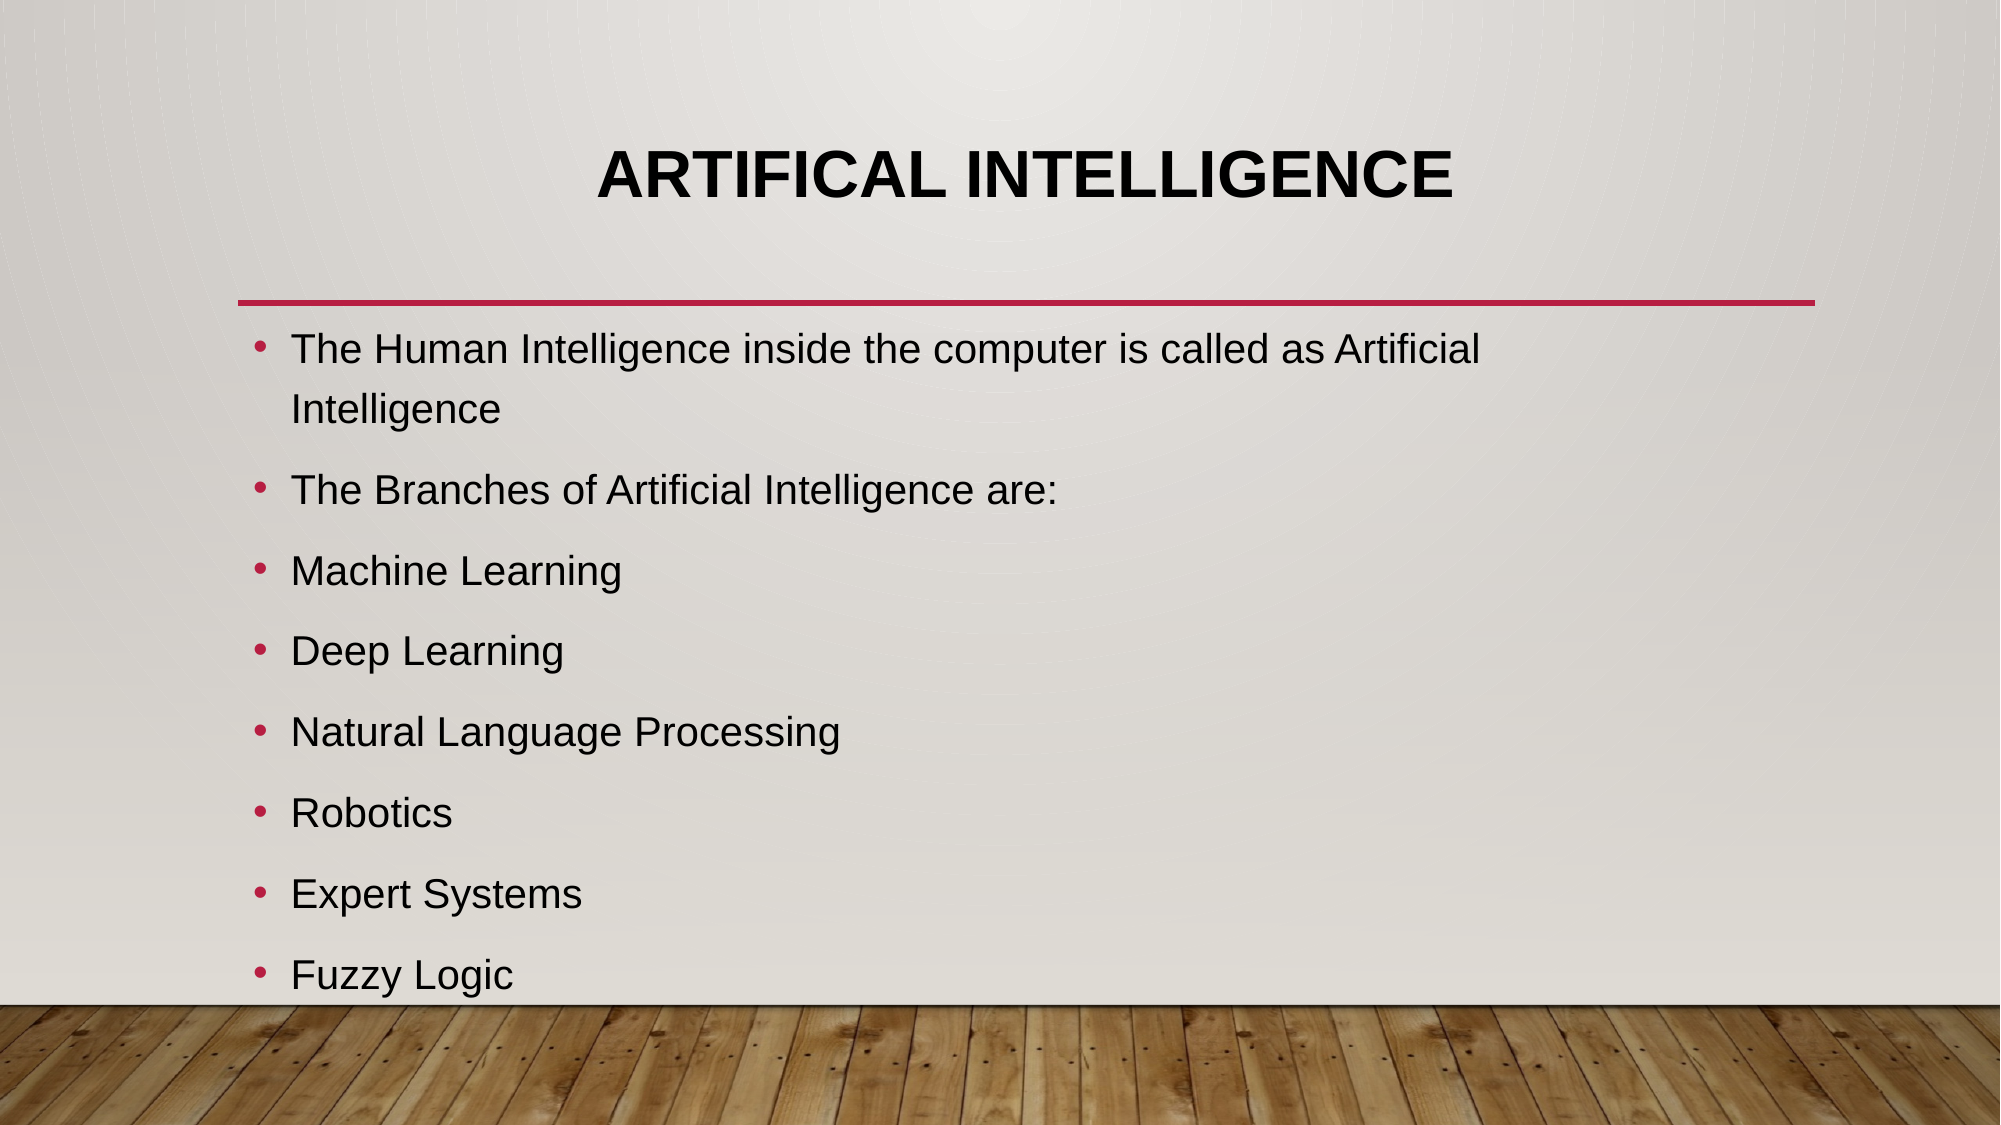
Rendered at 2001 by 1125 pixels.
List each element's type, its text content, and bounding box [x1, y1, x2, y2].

list The Human Intelligence inside the computer is called as Artificial Intelligence The Branches of Artificial Intelligence are: Machine Learning Deep Learning Natural Language Processing Robotics Expert Systems Fuzzy Logic [238, 304, 1686, 918]
picture [0, 1005, 2000, 1125]
title ARTIFICAL INTELLIGENCE [238, 131, 1814, 305]
